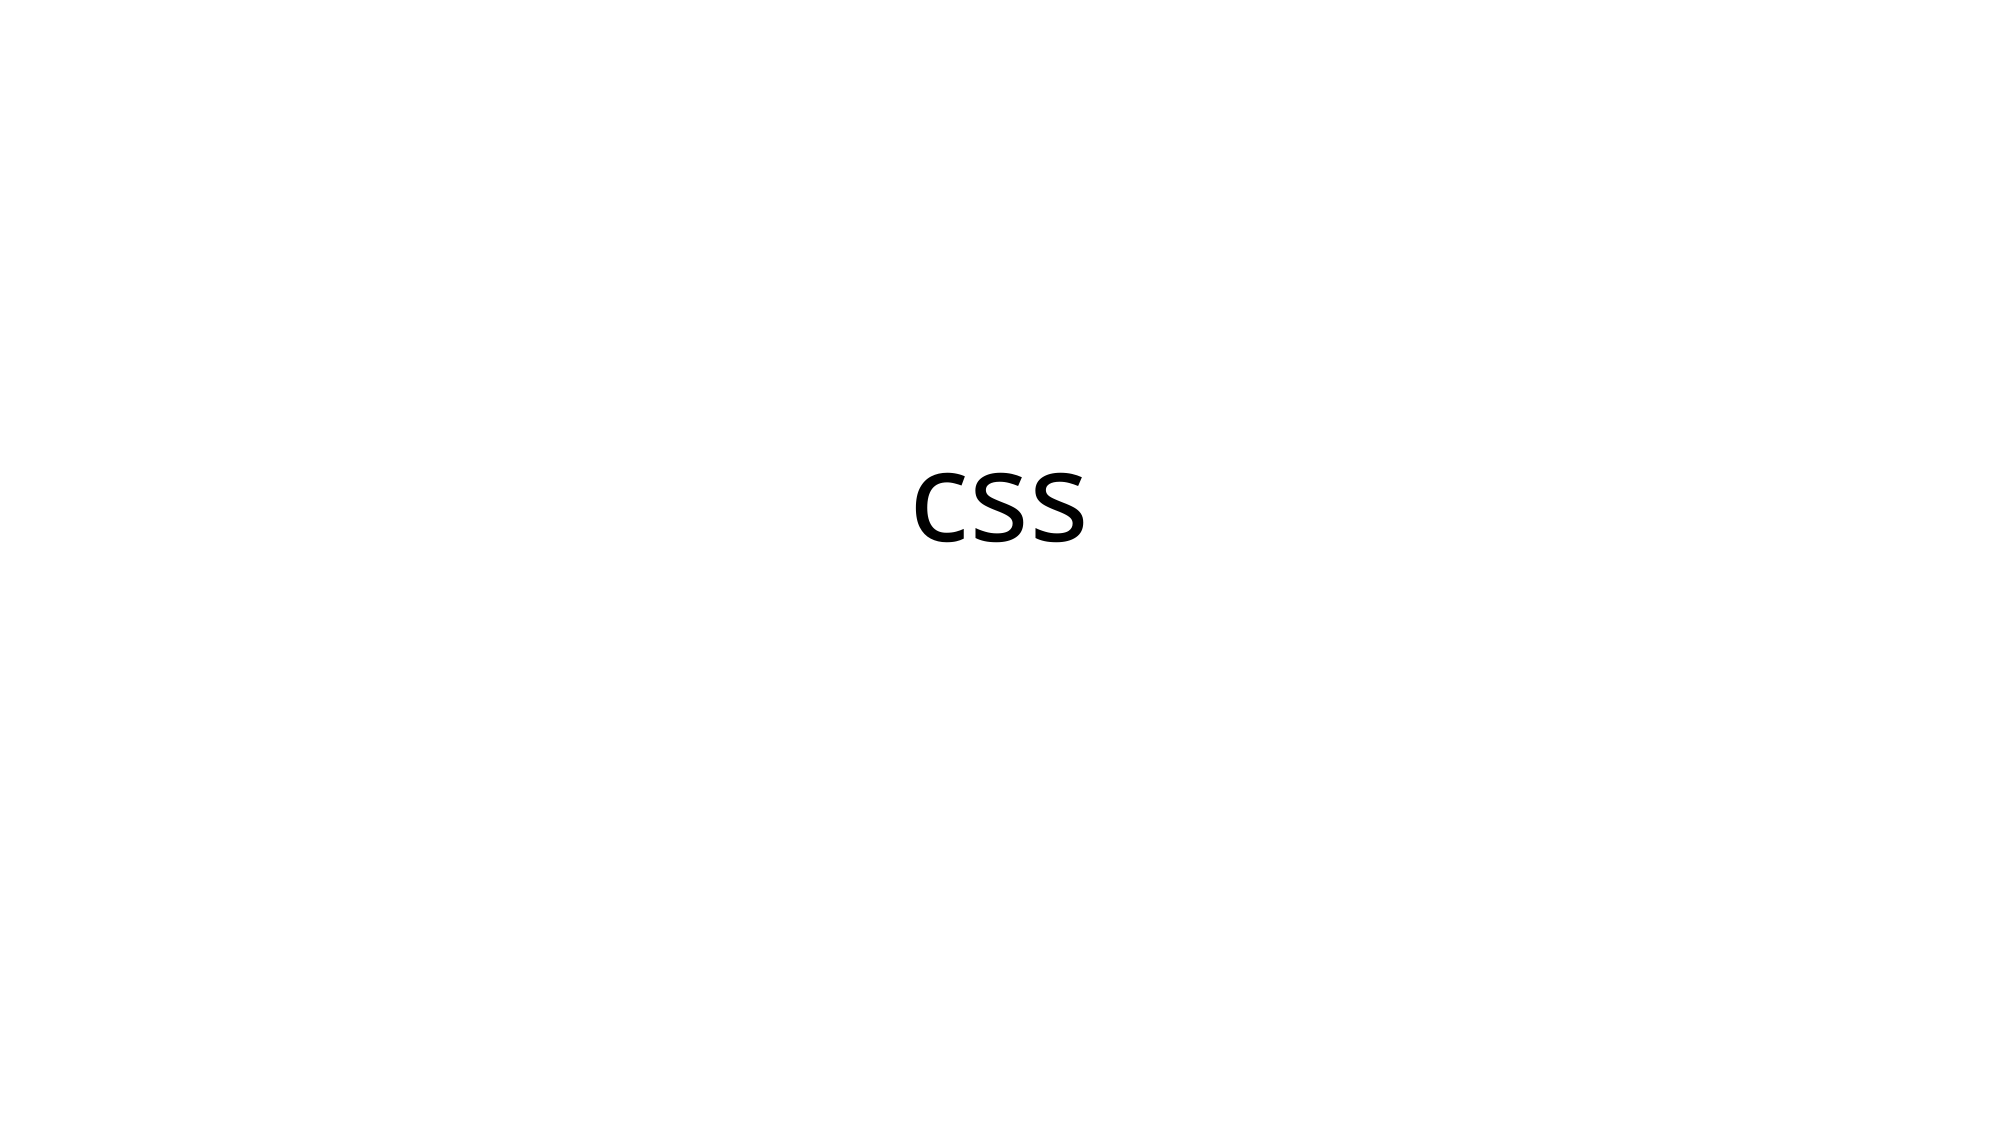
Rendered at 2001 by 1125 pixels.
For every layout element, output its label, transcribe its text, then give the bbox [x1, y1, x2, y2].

title css [249, 184, 1750, 576]
